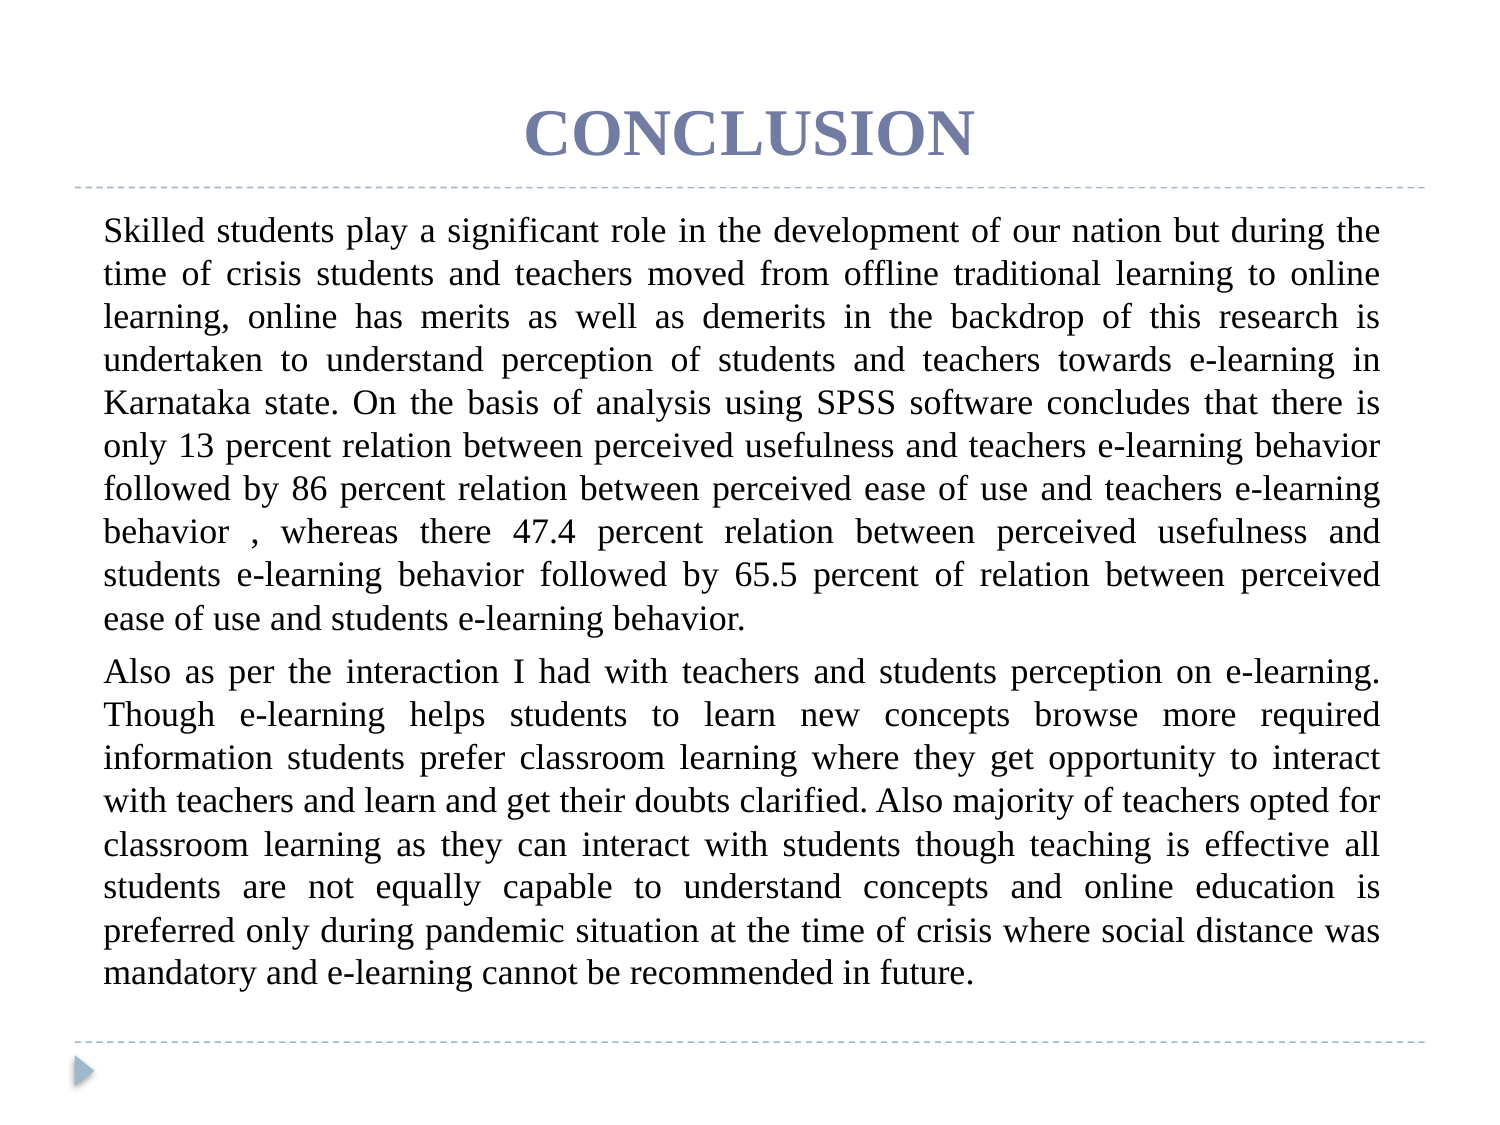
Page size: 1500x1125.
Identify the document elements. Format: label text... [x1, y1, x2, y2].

list Skilled students play a significant role in the development of our nation but during the time of crisis students and teachers moved from offline traditional learning to online learning, online has merits as well as demerits in the backdrop of this research is undertaken to understand perception of students and teachers towards e-learning in Karnataka state. On the basis of analysis using SPSS software concludes that there is only 13 percent relation between perceived usefulness and teachers e-learning behavior followed by 86 percent relation between perceived ease of use and teachers e-learning behavior , whereas there 47.4 percent relation between perceived usefulness and students e-learning behavior followed by 65.5 percent of relation between perceived ease of use and students e-learning behavior. Also as per the interaction I had with teachers and students perception on e-learning. Though e-learning helps students to learn new concepts browse more required information students prefer classroom learning where they get opportunity to interact with teachers and learn and get their doubts clarified. Also majority of teachers opted for classroom learning as they can interact with students though teaching is effective all students are not equally capable to understand concepts and online education is preferred only during pandemic situation at the time of crisis where social distance was mandatory and e-learning cannot be recommended in future. [46, 199, 1397, 1010]
title CONCLUSION [75, 24, 1425, 176]
